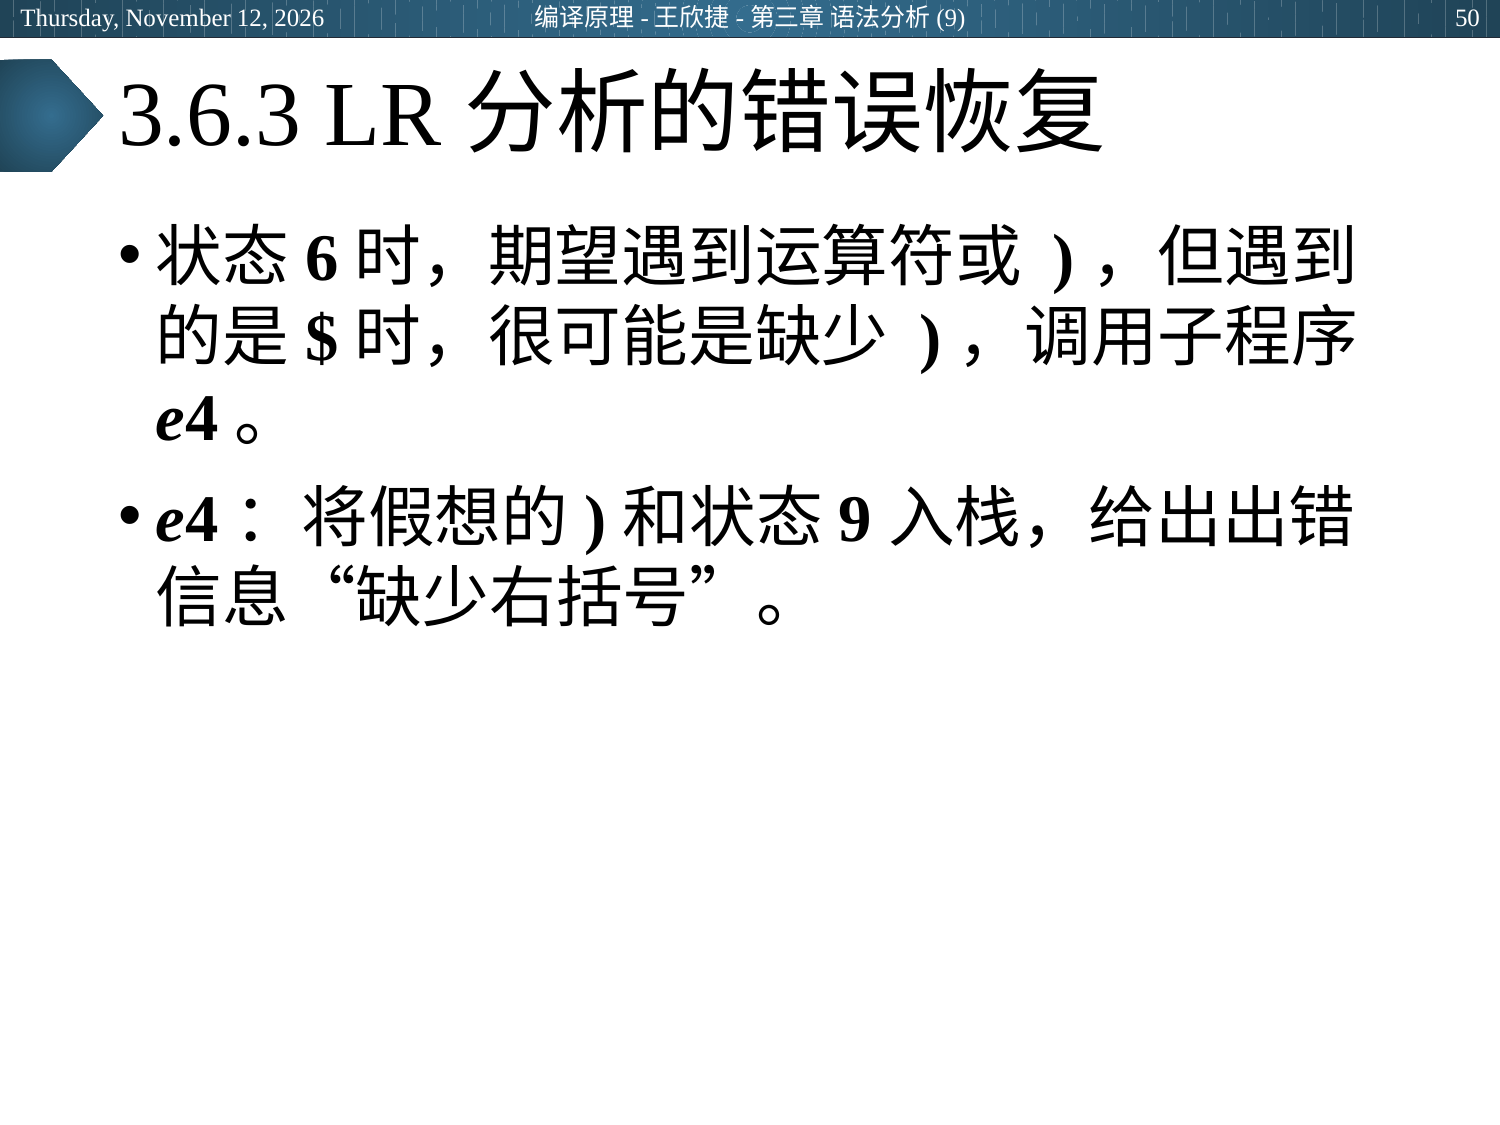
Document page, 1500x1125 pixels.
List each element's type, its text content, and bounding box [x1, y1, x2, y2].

title 3.6.3 LR分析的错误恢复 [103, 37, 1397, 194]
list 状态6时，期望遇到运算符或 )，但遇到的是$时，很可能是缺少 )，调用子程序e4。 e4：将假想的)和状态9入栈，给出出错信息“缺少右括号”。 [103, 206, 1397, 1014]
footer 编译原理-王欣捷-第三章 语法分析(9) [496, 1, 1004, 32]
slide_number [5, 1, 344, 32]
slide_number 50 [1157, 1, 1495, 32]
